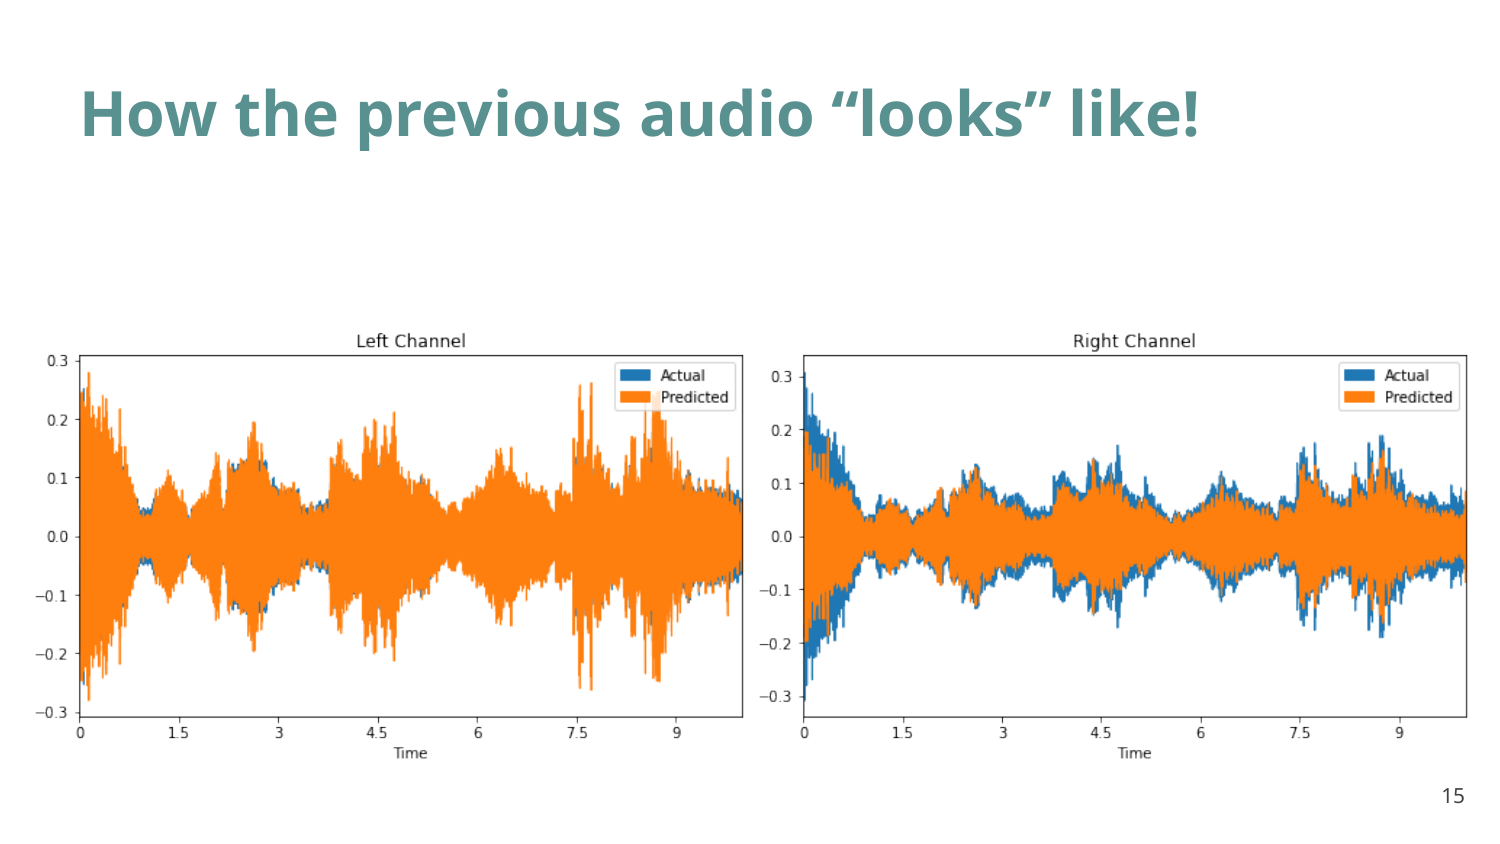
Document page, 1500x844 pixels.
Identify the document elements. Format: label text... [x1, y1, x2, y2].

title How the previous audio “looks” like! [63, 59, 1437, 224]
picture [24, 323, 1476, 772]
slide_number ‹#› [1389, 764, 1480, 830]
